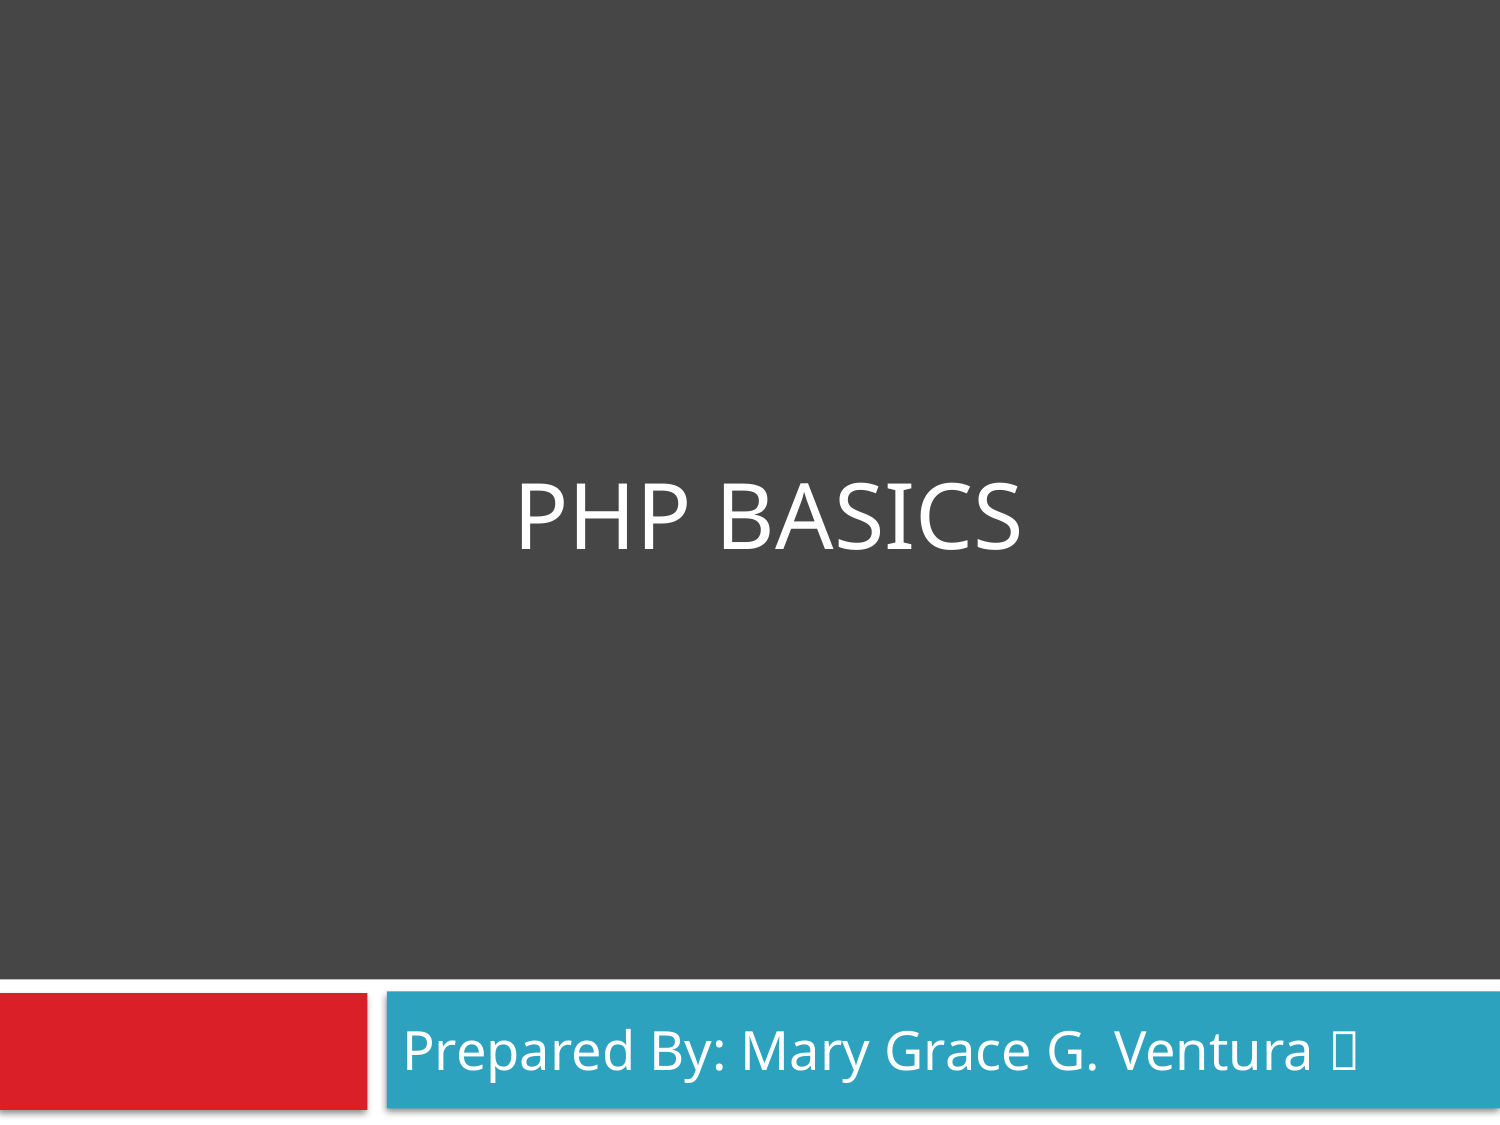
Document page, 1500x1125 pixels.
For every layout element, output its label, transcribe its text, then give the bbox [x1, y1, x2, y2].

subtitle Prepared By: Mary Grace G. Ventura  [387, 992, 1488, 1105]
title PHP Basics [237, 275, 1300, 575]
